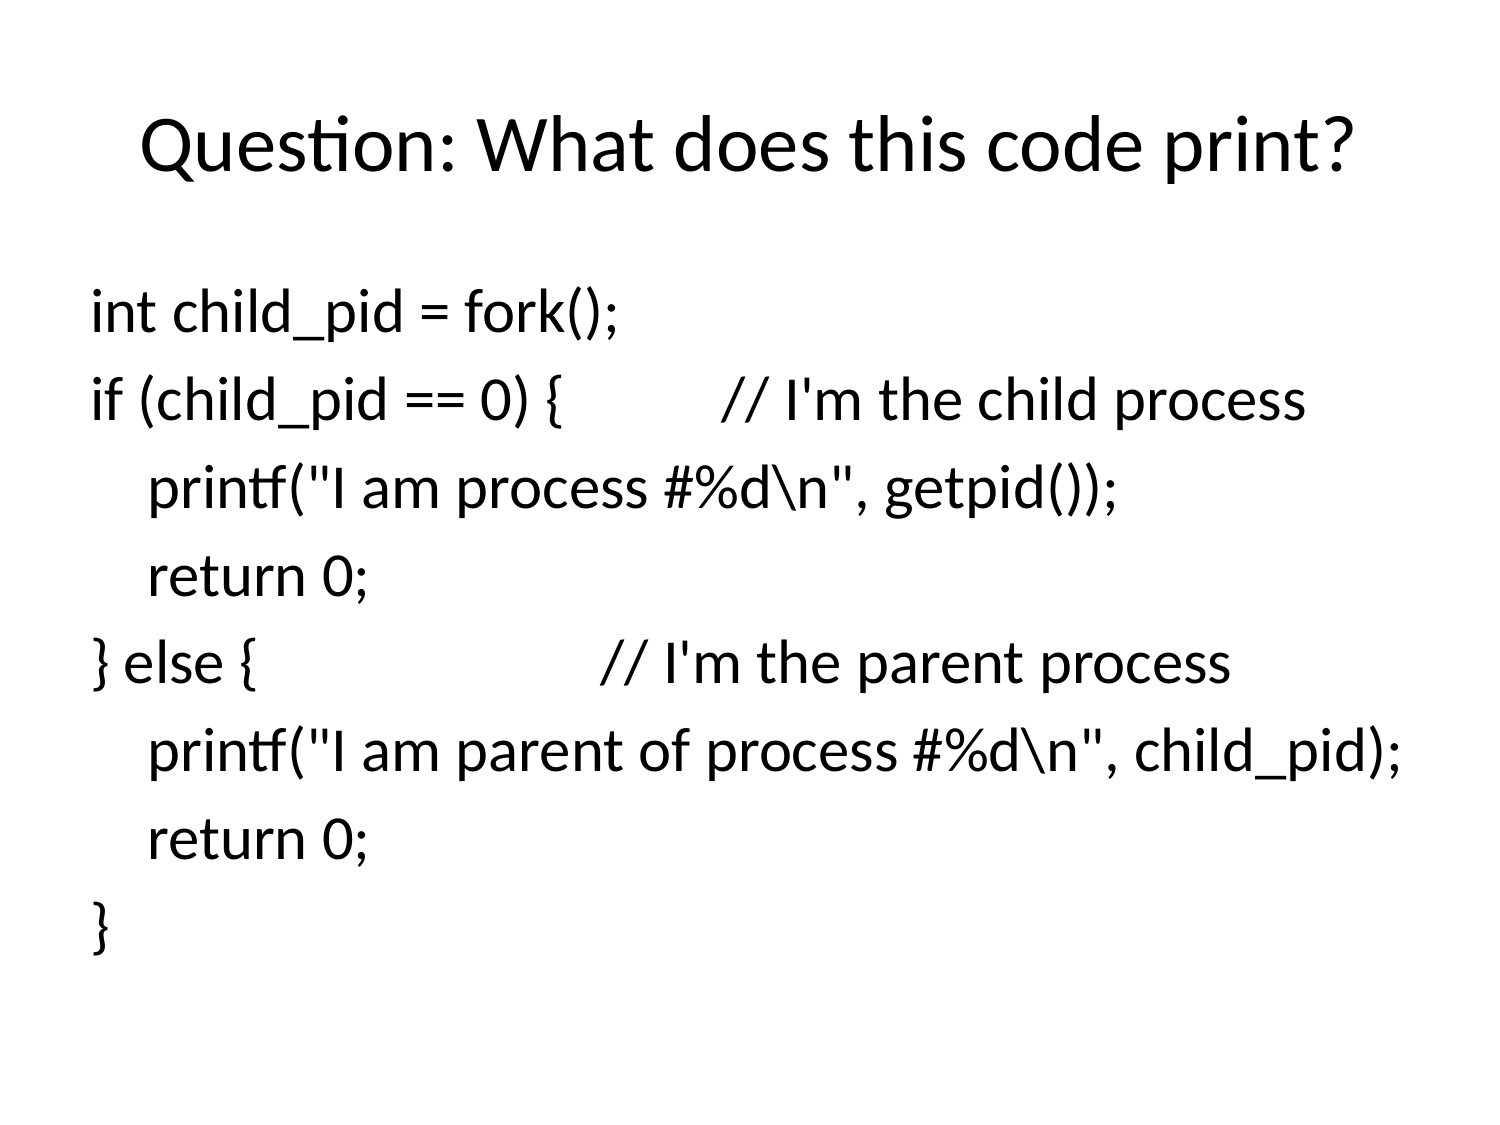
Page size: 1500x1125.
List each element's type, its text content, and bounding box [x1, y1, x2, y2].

title Question: What does this code print? [75, 45, 1425, 233]
list int child_pid = fork(); if (child_pid == 0) { // I'm the child process printf("I am process #%d\n", getpid()); return 0; } else { // I'm the parent process printf("I am parent of process #%d\n", child_pid); return 0; } [75, 262, 1425, 1005]
